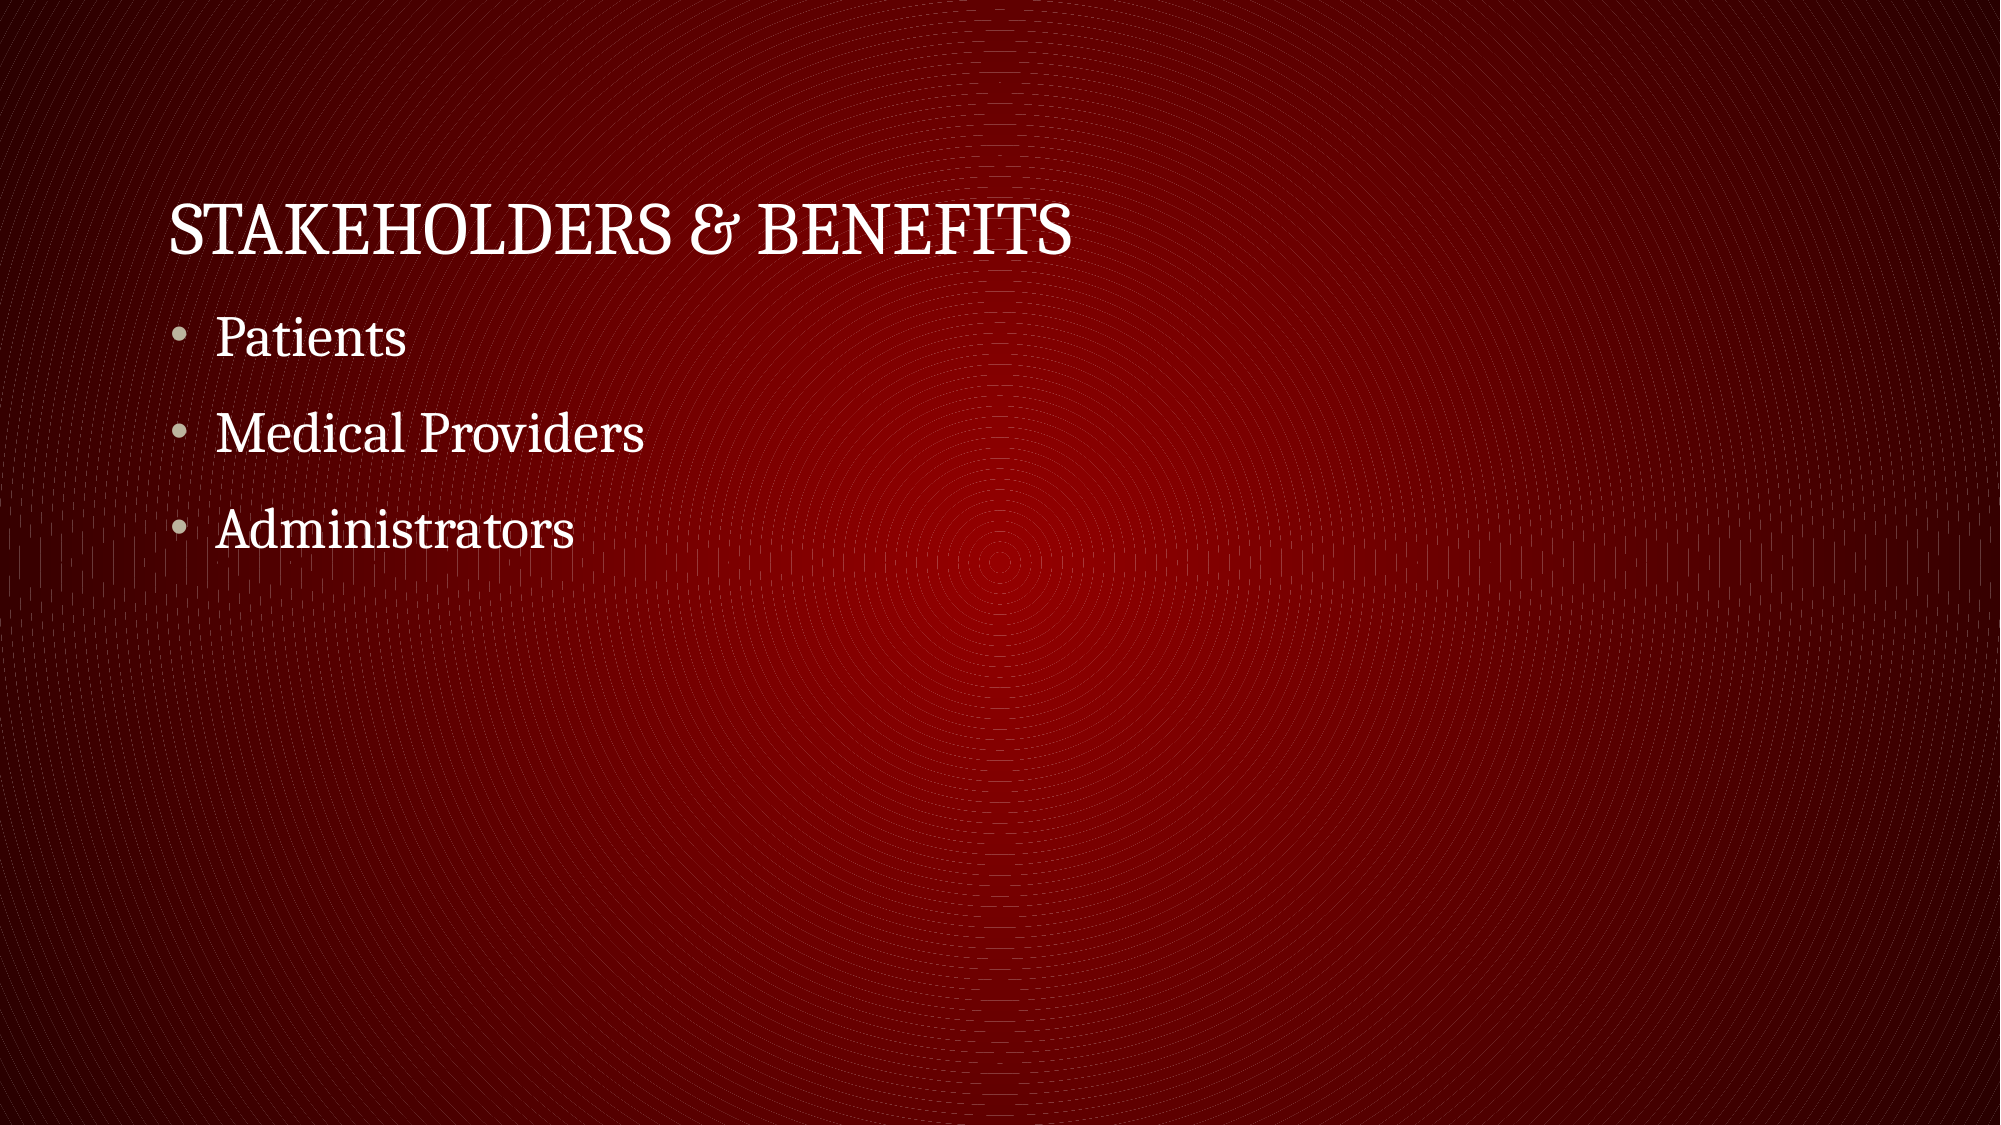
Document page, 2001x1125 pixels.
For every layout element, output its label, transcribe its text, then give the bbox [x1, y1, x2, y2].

title Stakeholders & Benefits [150, 79, 1850, 280]
list Patients Medical Providers Administrators [150, 295, 1850, 1030]
